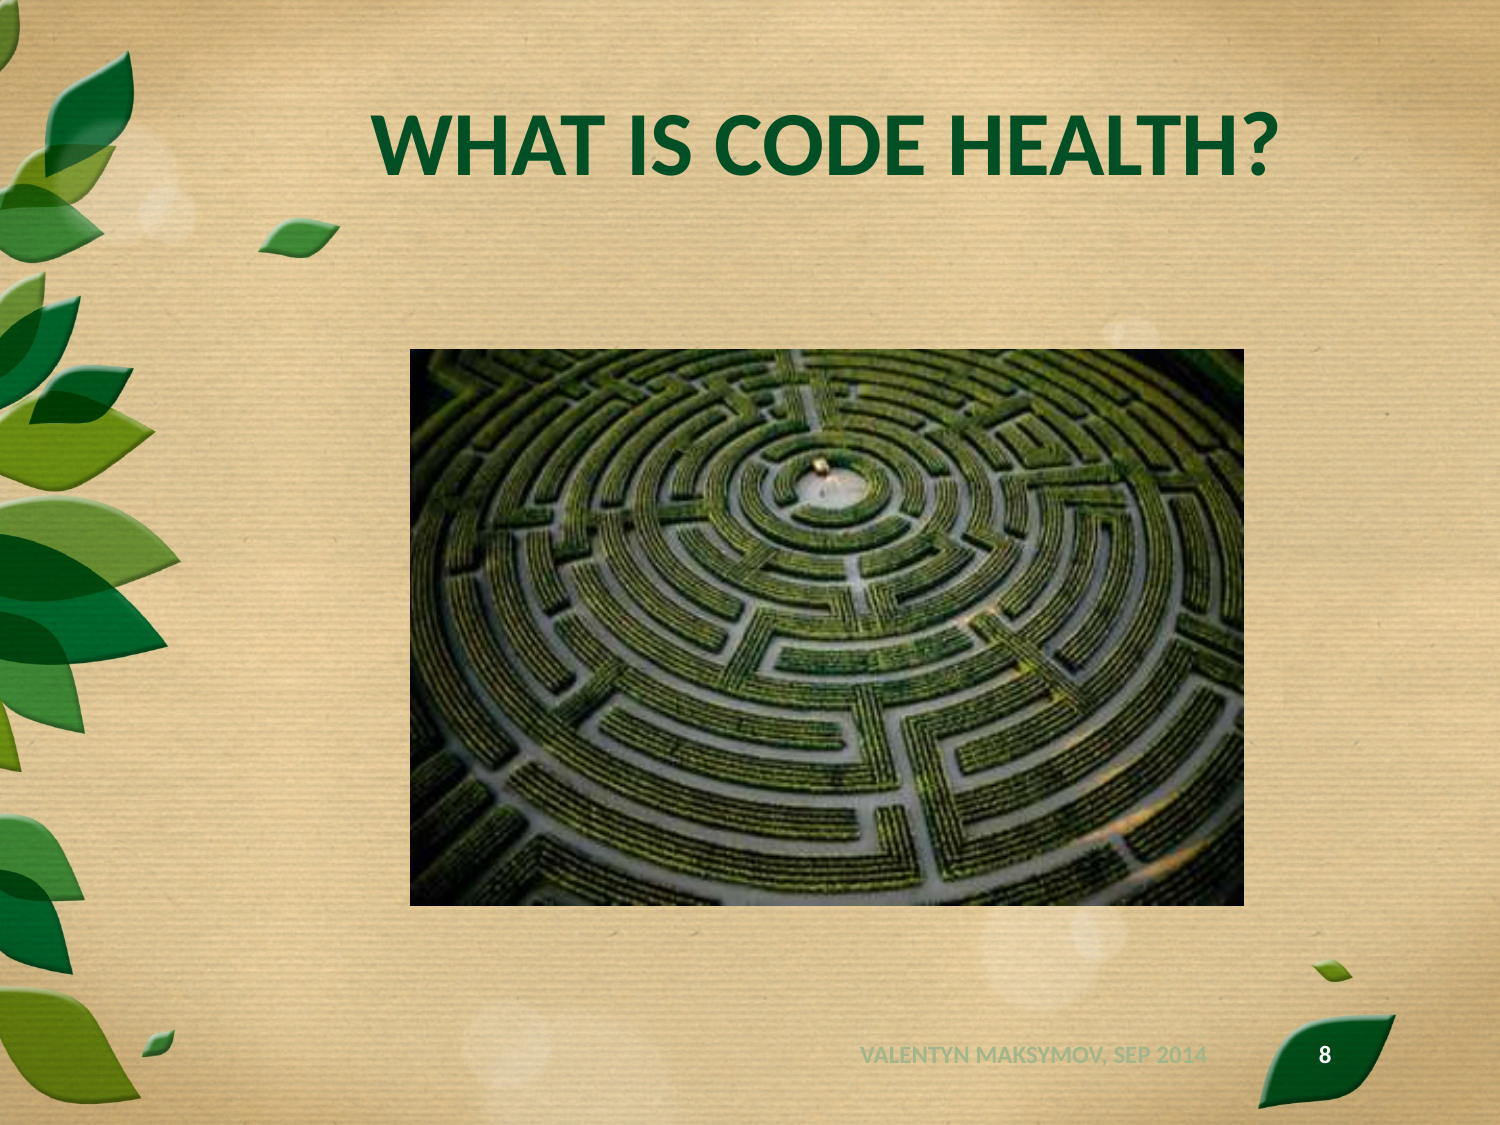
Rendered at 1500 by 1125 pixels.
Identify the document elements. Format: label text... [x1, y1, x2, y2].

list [409, 349, 1244, 906]
picture [0, 0, 1500, 1125]
slide_number 8 [1250, 1023, 1400, 1084]
title What is Code Health? [228, 45, 1425, 233]
footer Valentyn Maksymov, sep 2014 [747, 1023, 1223, 1084]
